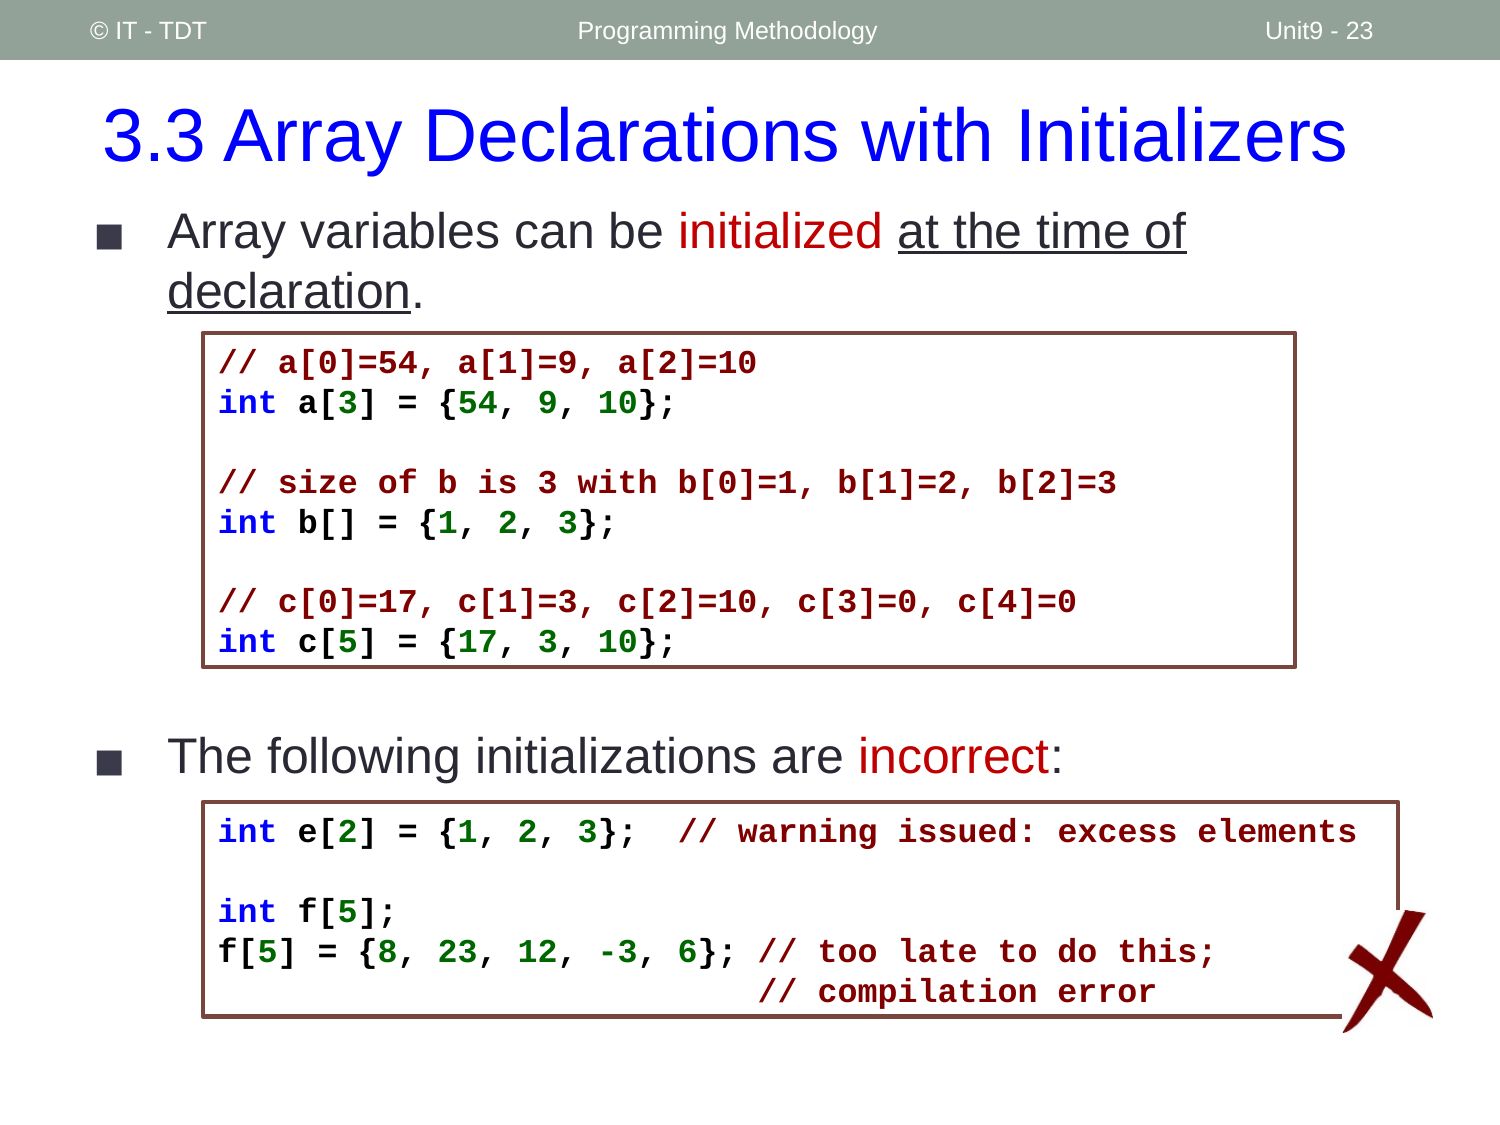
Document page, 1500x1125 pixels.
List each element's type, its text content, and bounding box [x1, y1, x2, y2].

footer Programming Methodology [562, 3, 1238, 57]
text_box The following initializations are incorrect: [77, 716, 1449, 802]
slide_number Unit9 - ‹#› [1250, 3, 1425, 57]
text_box int e[2] = {1, 2, 3}; // warning issued: excess elements int f[5]; f[5] = {8, 23, 12, -3, 6}; // too late to do this; // compilation error [202, 801, 1399, 1017]
picture [1342, 910, 1434, 1034]
text_box // a[0]=54, a[1]=9, a[2]=10 int a[3] = {54, 9, 10}; // size of b is 3 with b[0]=1, b[1]=2, b[2]=3 int b[] = {1, 2, 3}; // c[0]=17, c[1]=3, c[2]=10, c[3]=0, c[4]=0 int c[5] = {17, 3, 10}; [202, 332, 1296, 667]
text_box Array variables can be initialized at the time of declaration. [77, 190, 1449, 363]
slide_number © IT - TDT [75, 3, 550, 57]
title 3.3 Array Declarations with Initializers [87, 62, 1463, 200]
